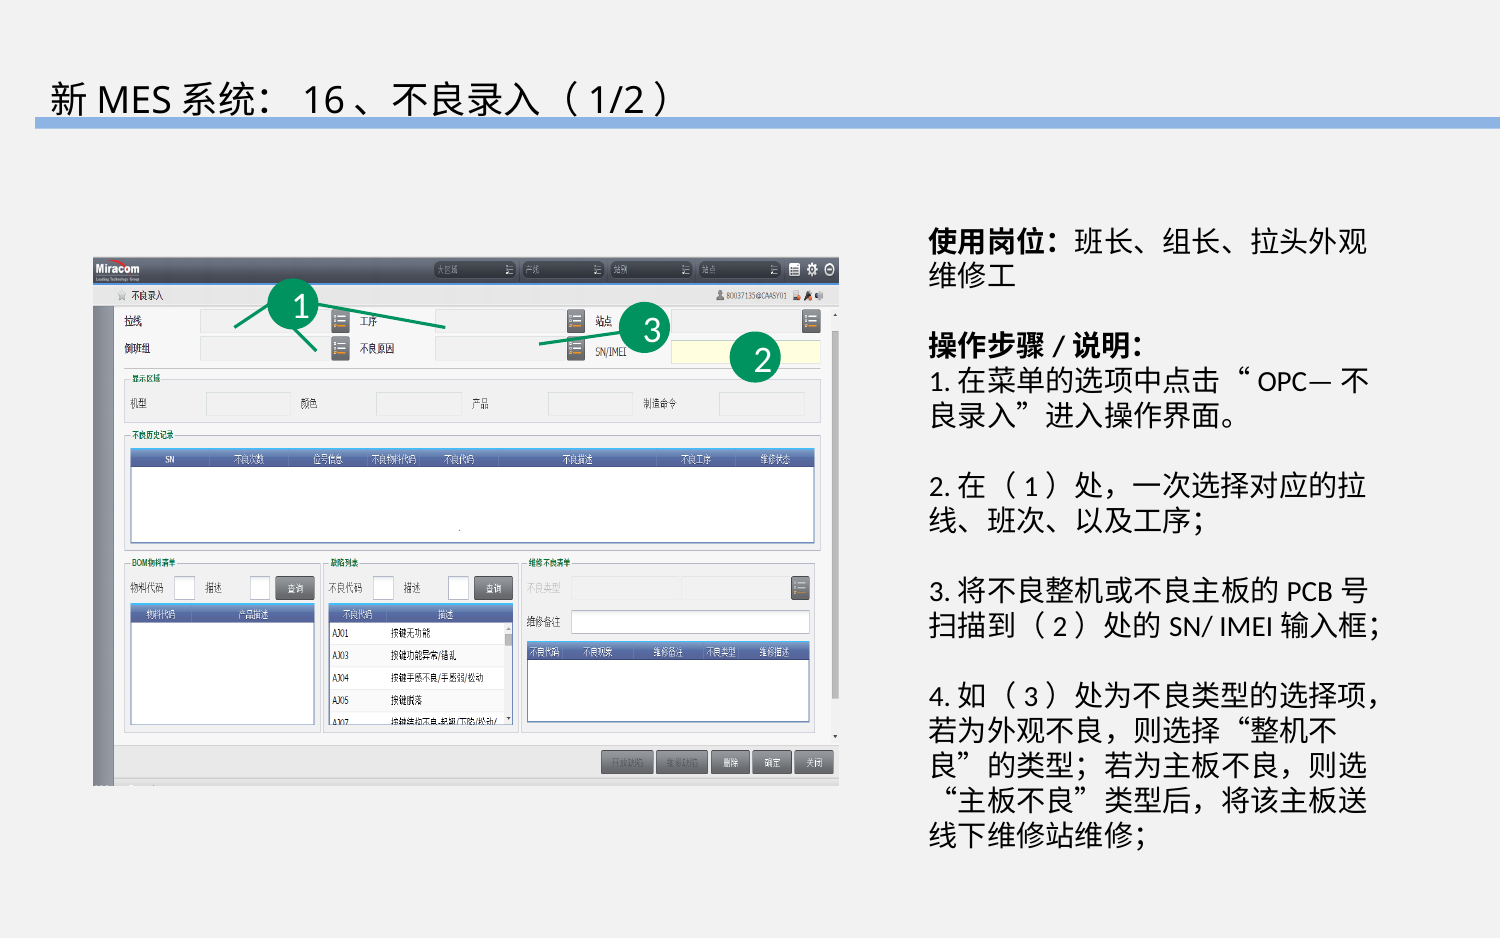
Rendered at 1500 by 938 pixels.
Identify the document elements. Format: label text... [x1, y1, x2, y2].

text_box 使用岗位：班长、组长、拉头外观维修工 操作步骤/说明： 1.在菜单的选项中点击“OPC—不良录入”进入操作界面。 2.在（1）处，一次选择对应的拉线、班次、以及工序； 3.将不良整机或不良主板的PCB号扫描到（2）处的SN/ IMEI输入框； 4.如（3）处为不良类型的选择项，若为外观不良，则选择“整机不良”的类型；若为主板不良，则选“主板不良”类型后，将该主板送线下维修站维修； [913, 215, 1395, 930]
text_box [234, 303, 270, 328]
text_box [538, 332, 622, 345]
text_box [316, 303, 446, 328]
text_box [292, 327, 317, 352]
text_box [34, 68, 1500, 130]
picture [93, 255, 840, 786]
